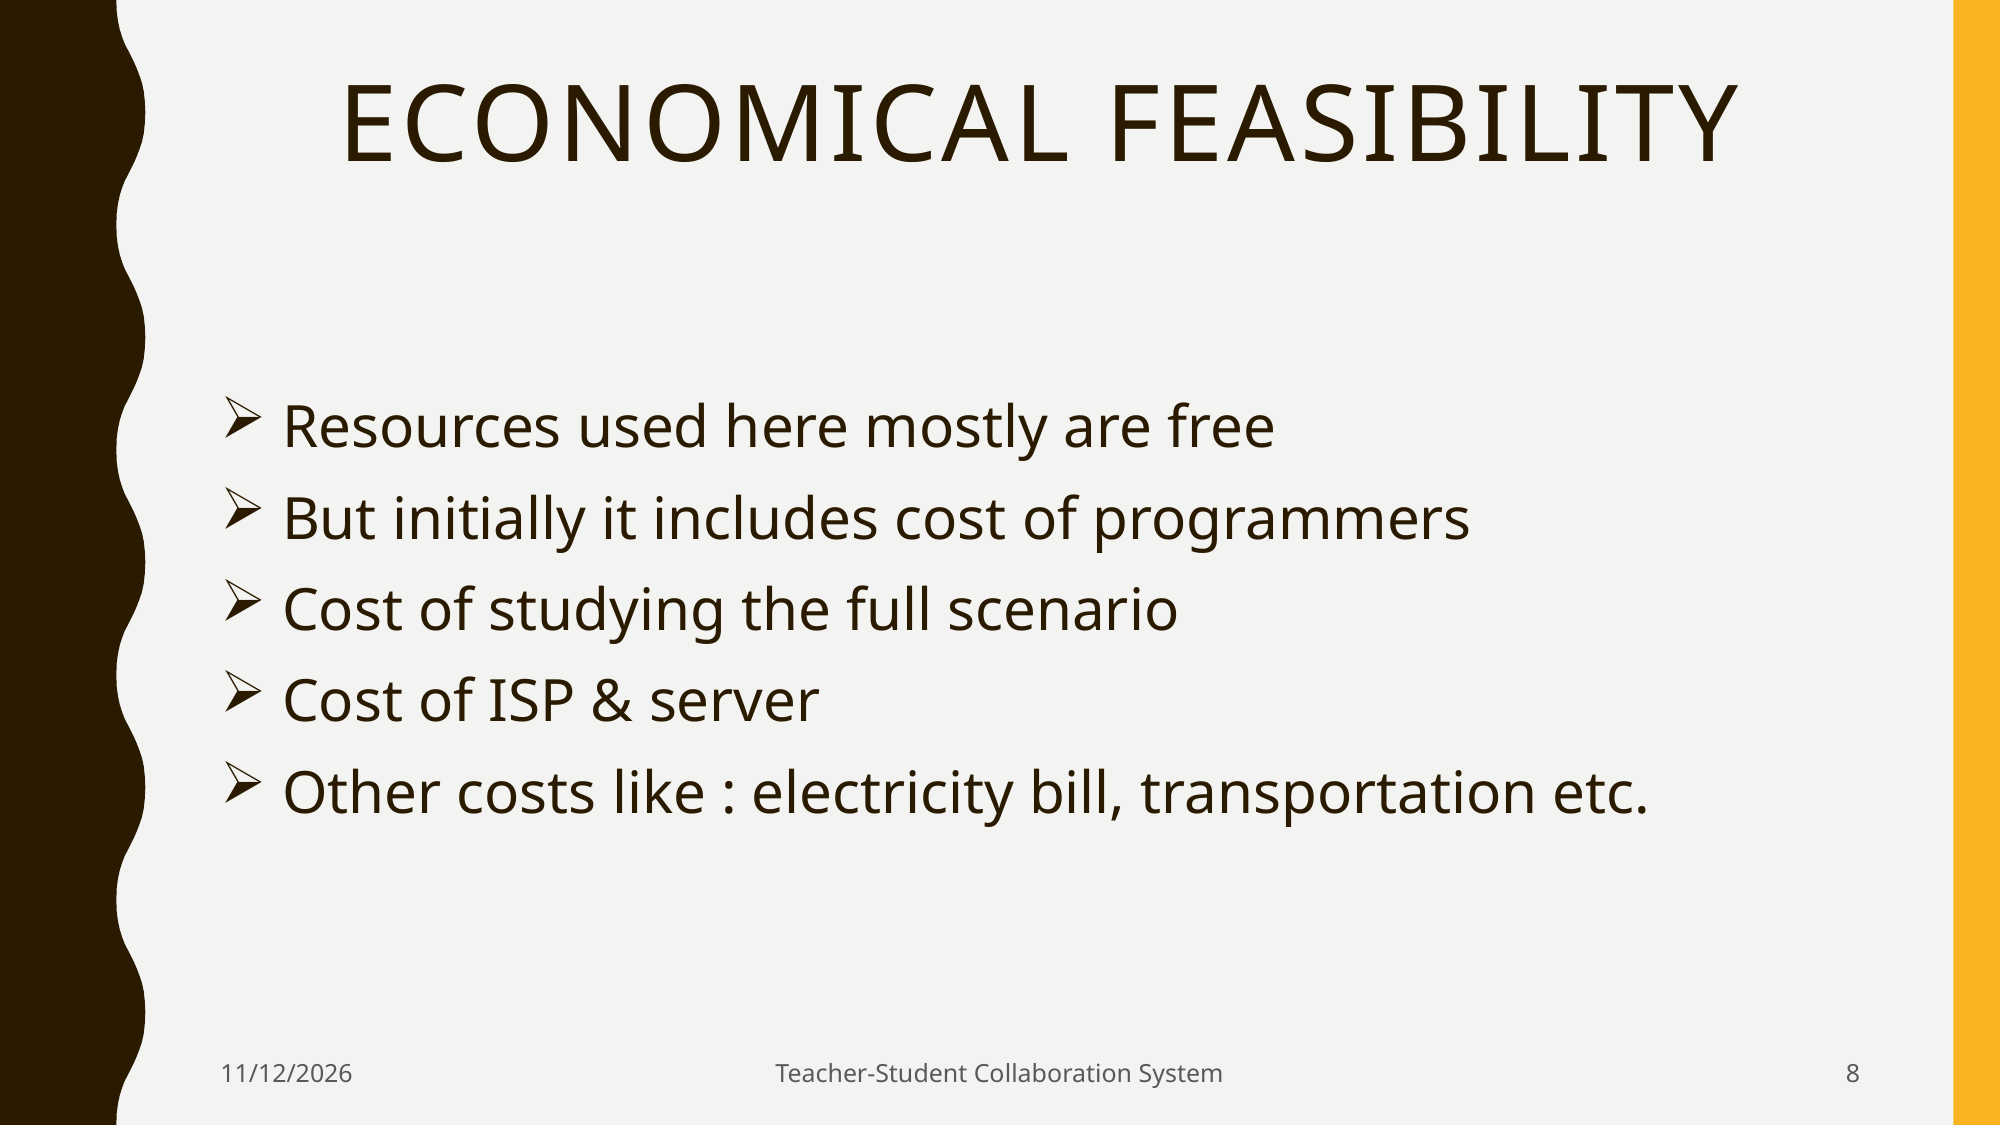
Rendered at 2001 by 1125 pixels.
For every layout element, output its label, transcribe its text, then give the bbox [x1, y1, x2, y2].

list Resources used here mostly are free But initially it includes cost of programmers Cost of studying the full scenario Cost of ISP & server Other costs like : electricity bill, transportation etc. [205, 375, 1875, 965]
title Economical feasibility [205, 62, 1875, 308]
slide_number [205, 1045, 588, 1103]
slide_number 8 [1412, 1045, 1875, 1103]
footer Teacher-Student Collaboration System [662, 1045, 1338, 1103]
